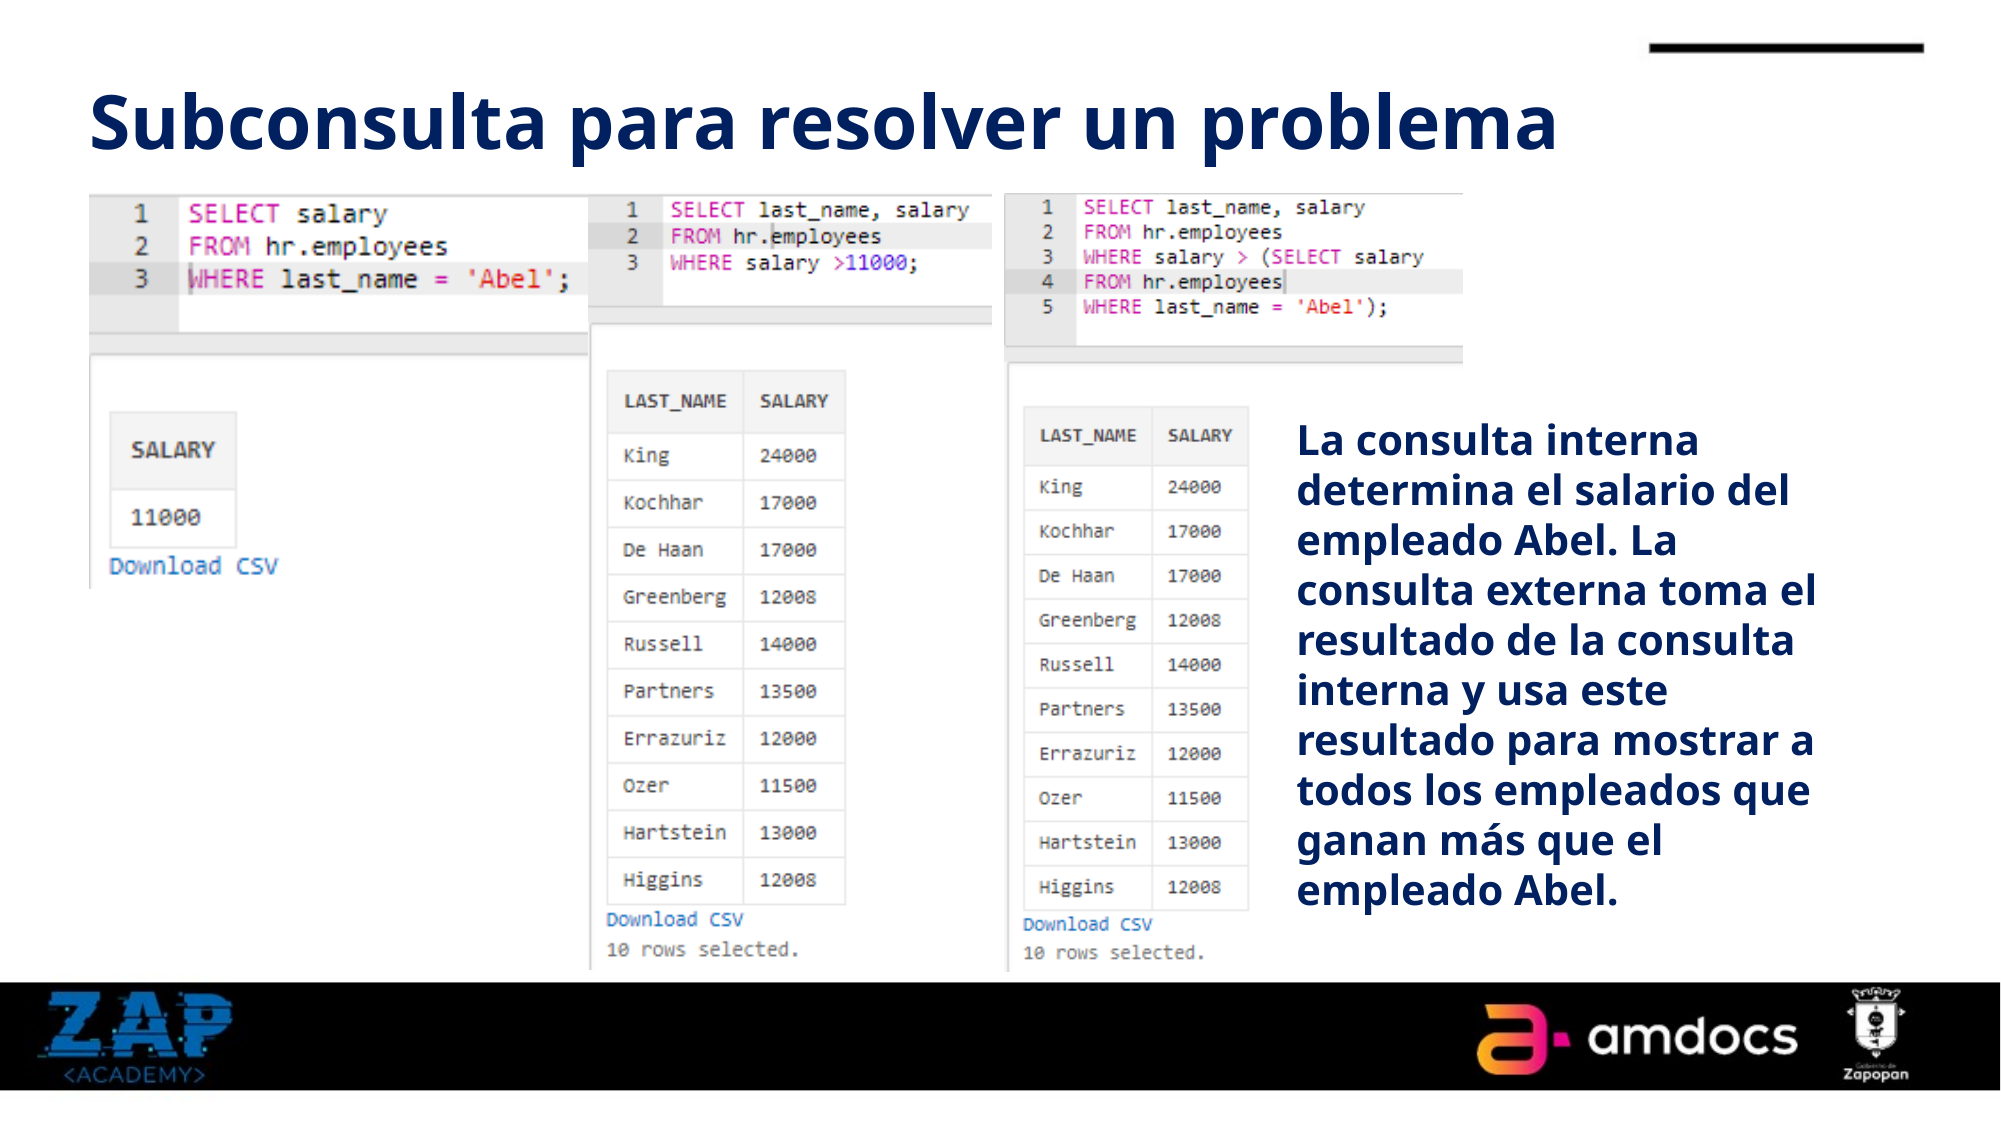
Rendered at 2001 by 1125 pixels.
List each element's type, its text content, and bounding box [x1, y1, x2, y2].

picture [0, 0, 2001, 1125]
list La consulta interna determina el salario del empleado Abel. La consulta externa toma el resultado de la consulta interna y usa este resultado para mostrar a todos los empleados que ganan más que el empleado Abel. [1463, 413, 1842, 931]
title Subconsulta para resolver un problema [89, 73, 1910, 165]
